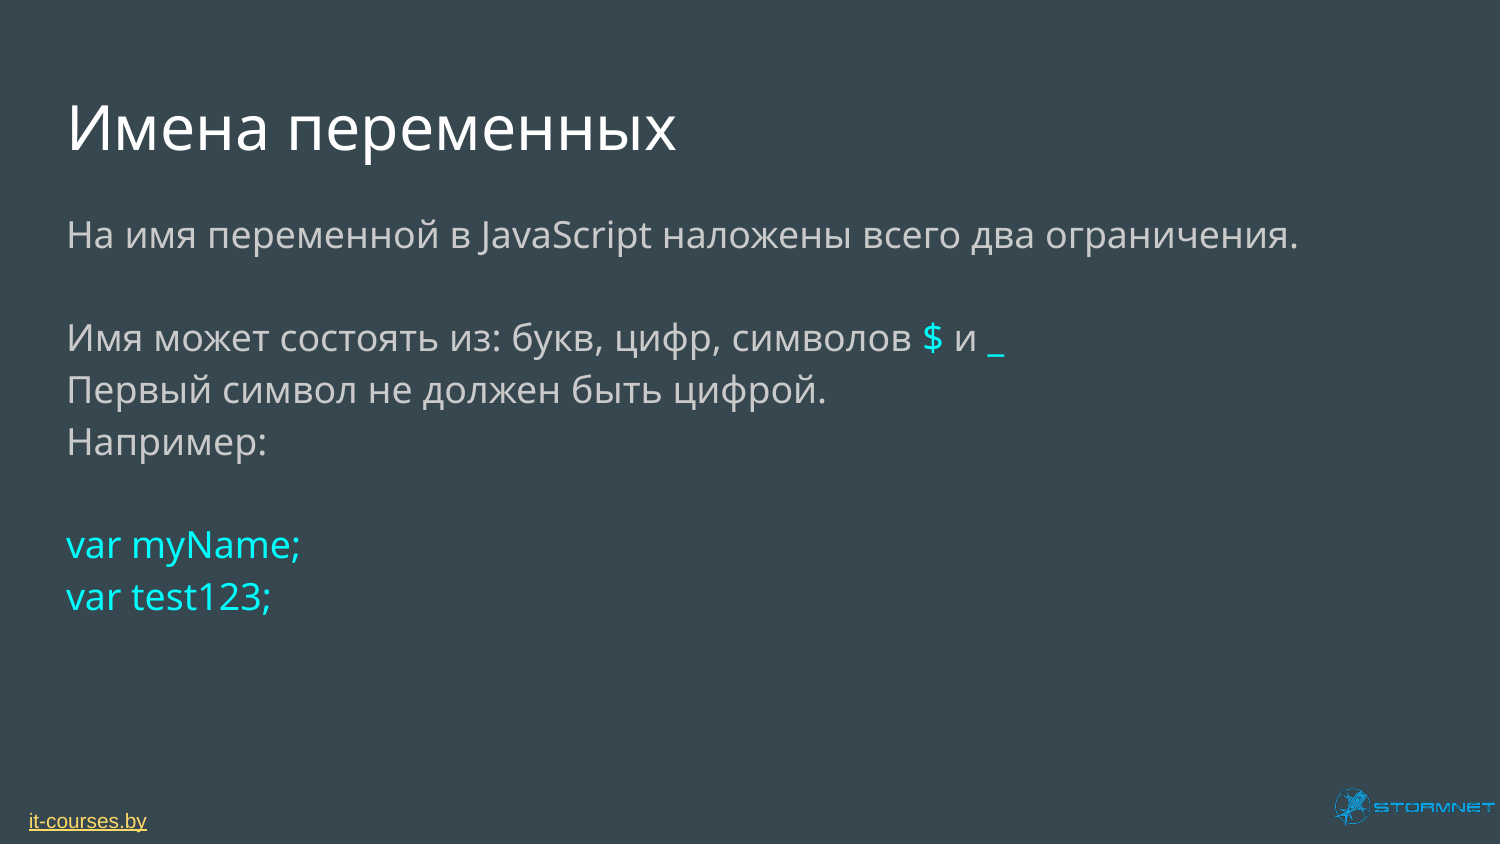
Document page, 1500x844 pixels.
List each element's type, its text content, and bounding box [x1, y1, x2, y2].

list На имя переменной в JavaScript наложены всего два ограничения. Имя может состоять из: букв, цифр, символов $ и _ Первый символ не должен быть цифрой. Например: var myName; var test123; [51, 189, 1449, 750]
picture [1332, 772, 1500, 844]
title Имена переменных [51, 72, 1449, 167]
text_box it-courses.by [17, 796, 226, 835]
